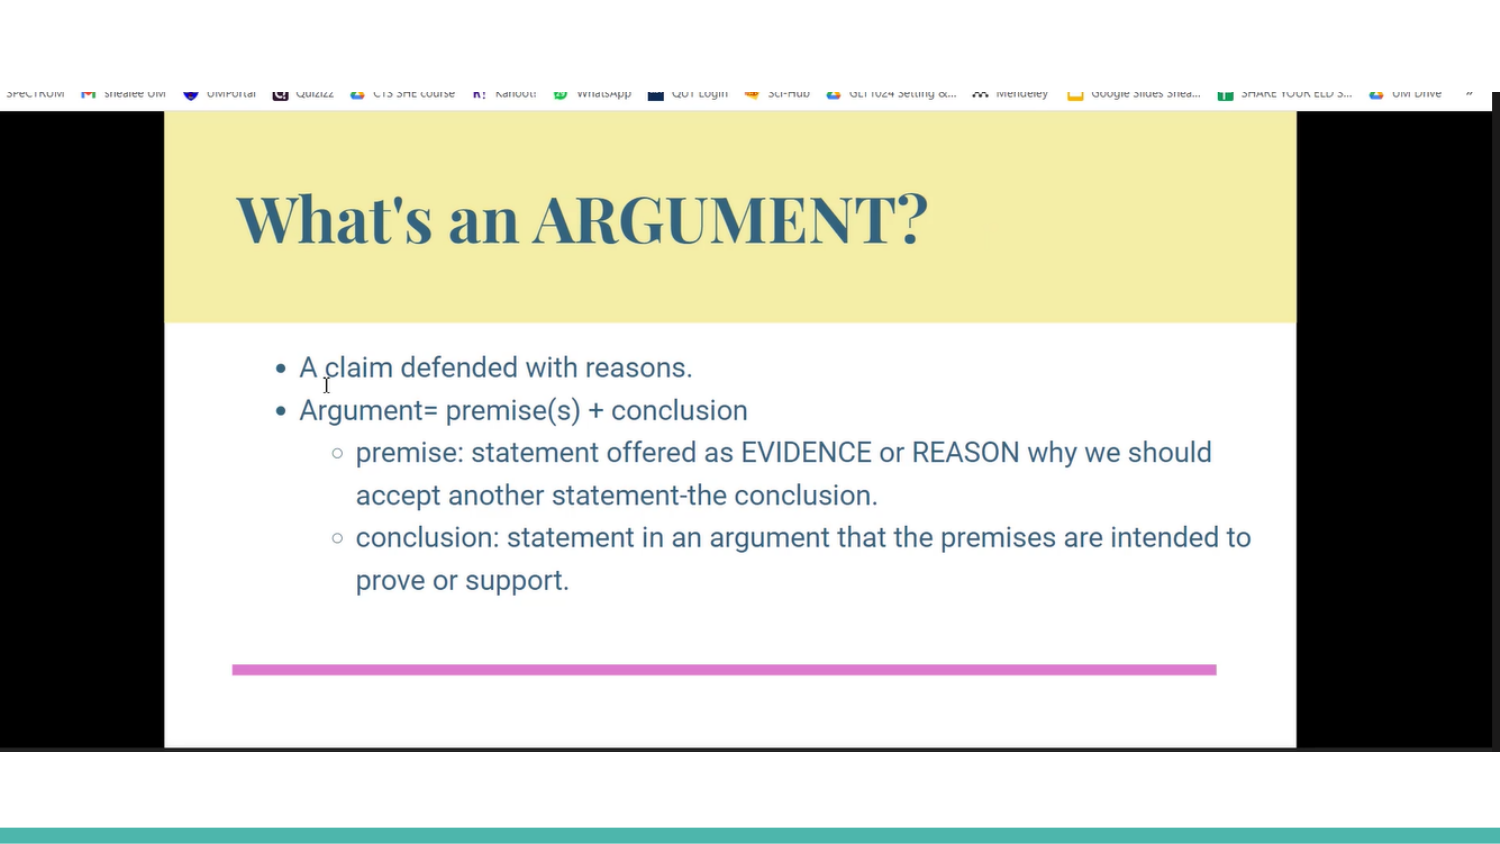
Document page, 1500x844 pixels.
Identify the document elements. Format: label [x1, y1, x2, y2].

picture [0, 91, 1500, 752]
